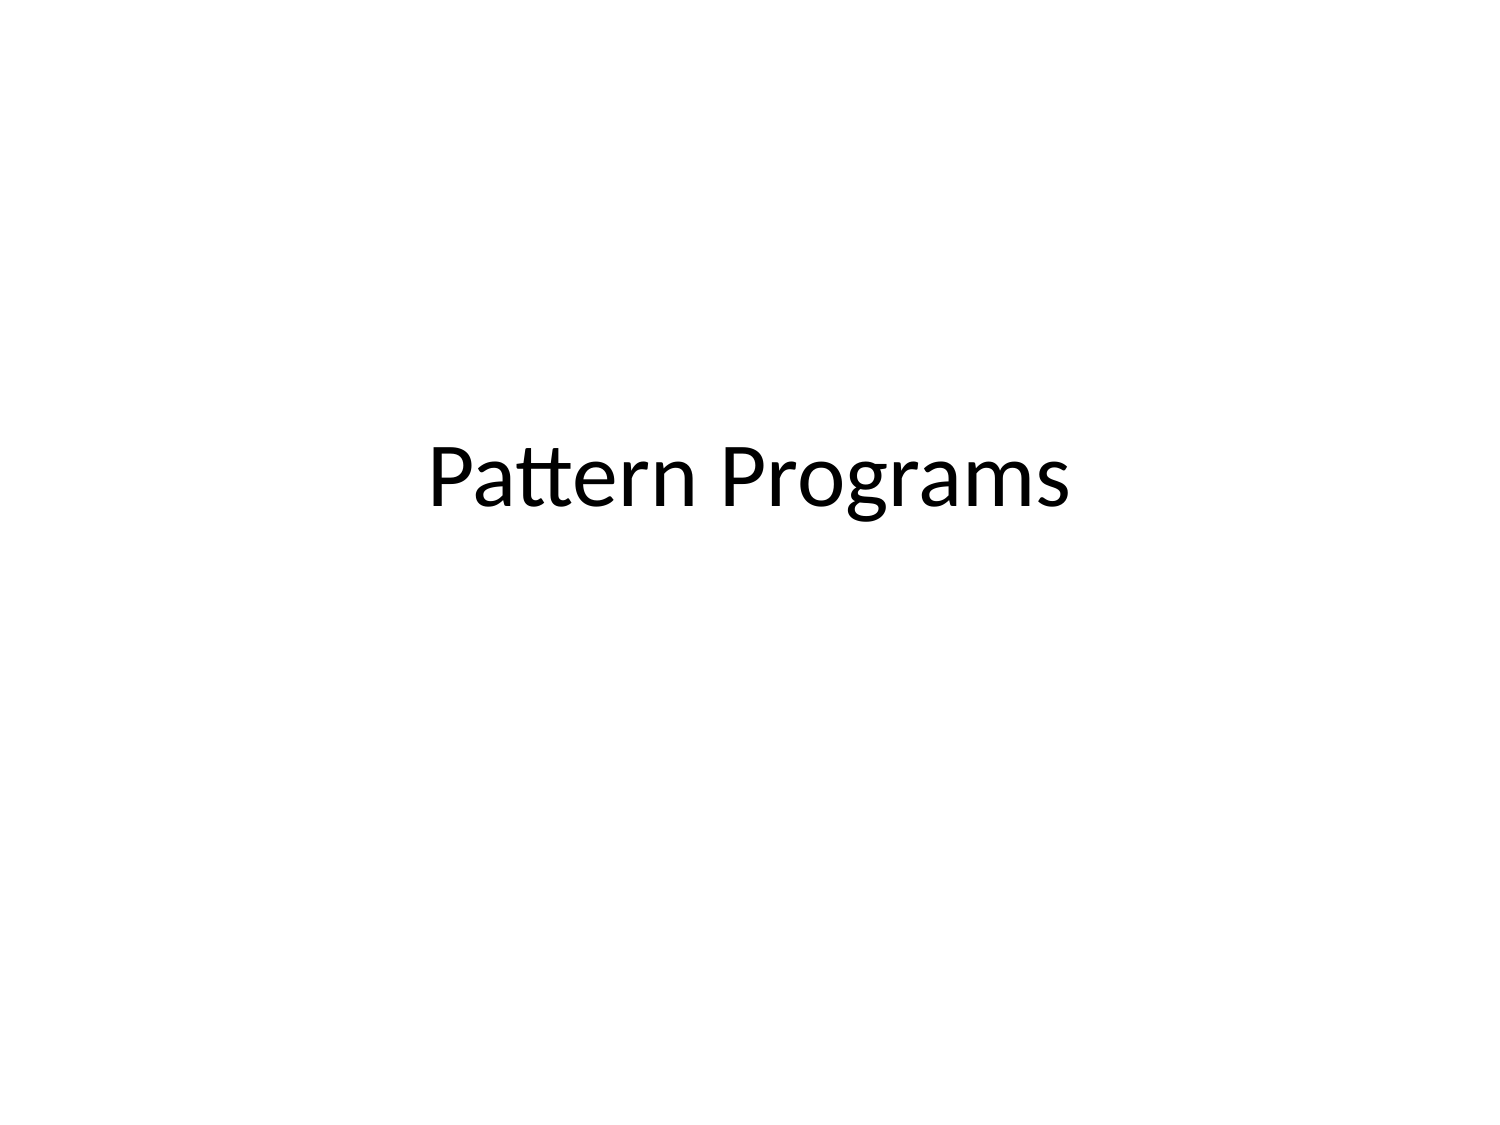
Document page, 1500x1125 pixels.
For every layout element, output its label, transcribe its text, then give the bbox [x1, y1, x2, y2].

title Pattern Programs [112, 349, 1388, 591]
